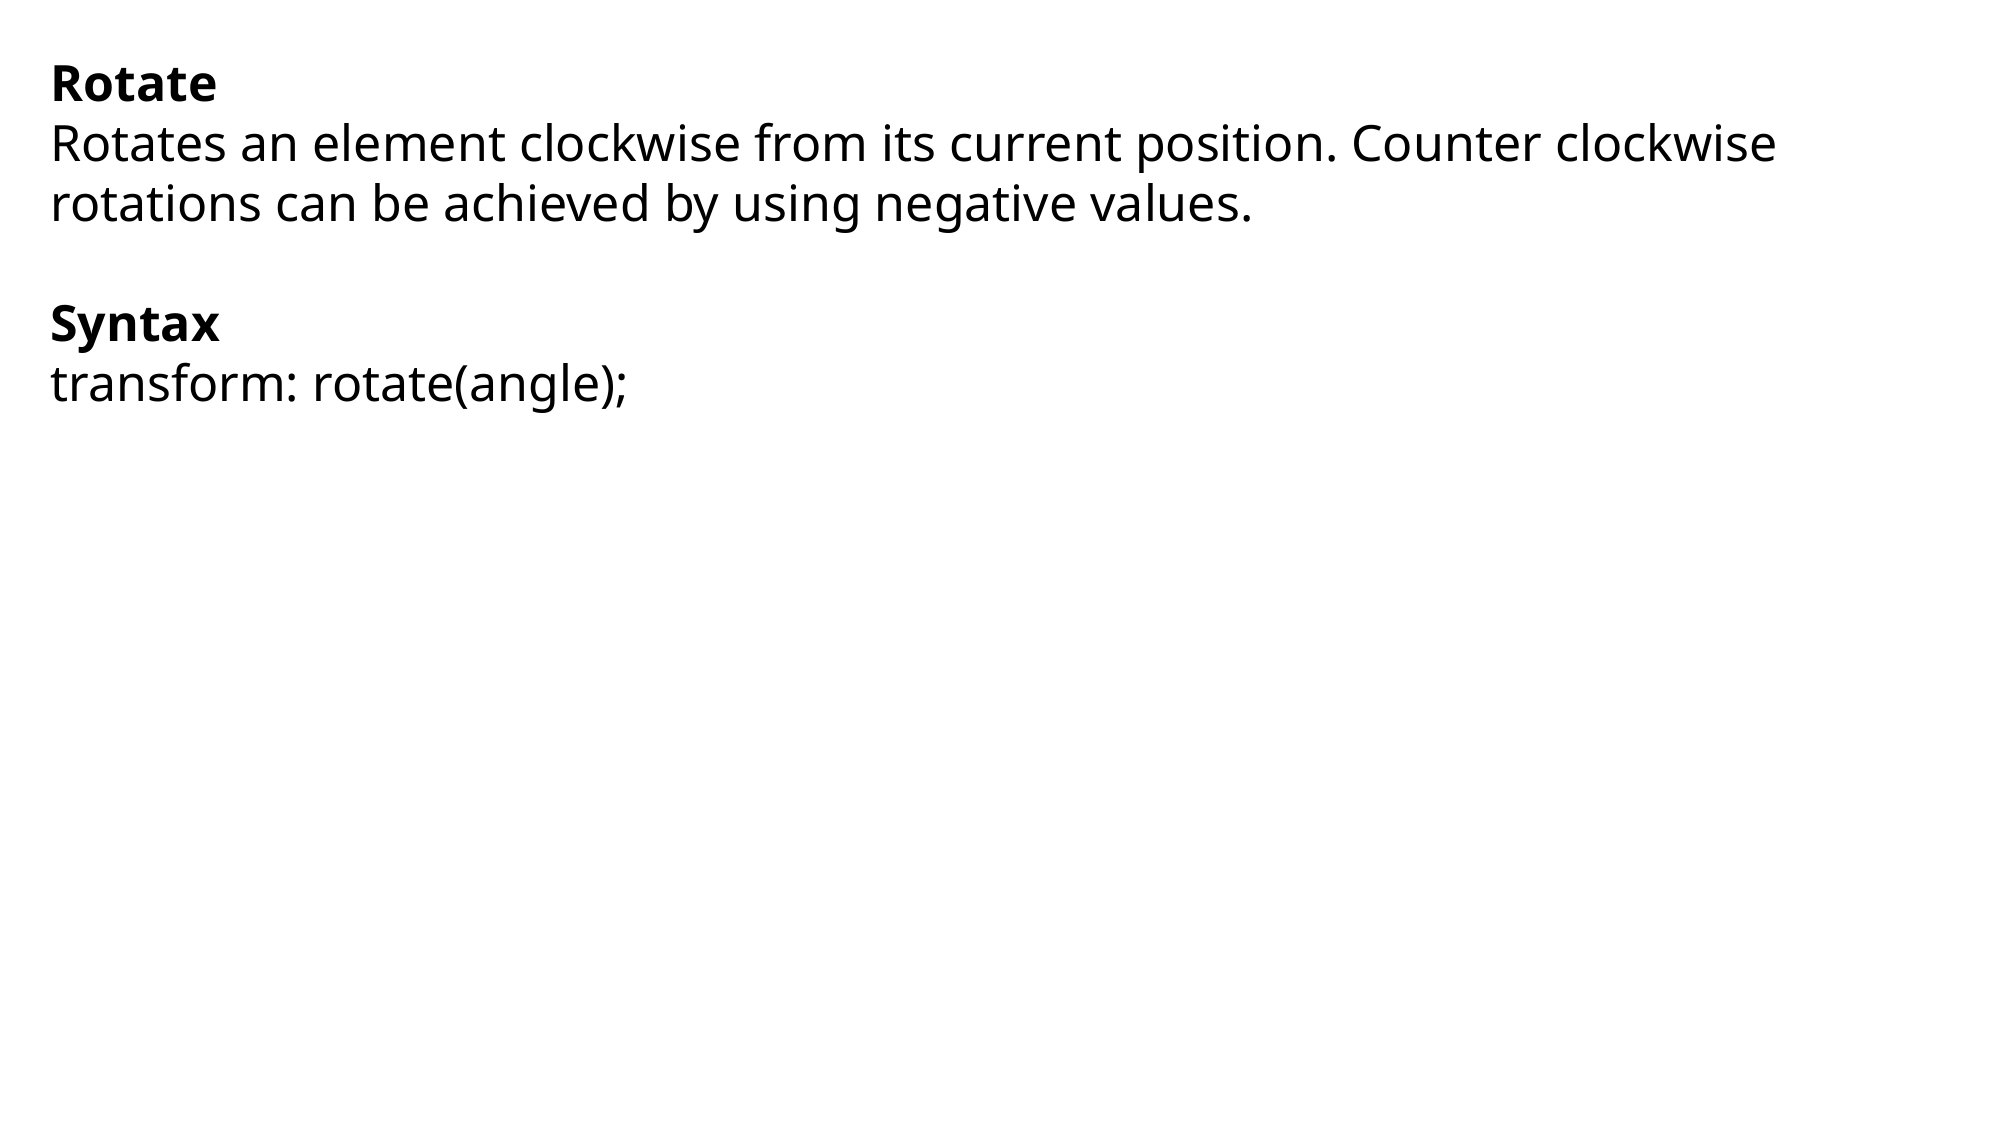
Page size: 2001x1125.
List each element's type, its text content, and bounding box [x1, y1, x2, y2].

text_box Rotate Rotates an element clockwise from its current position. Counter clockwise rotations can be achieved by using negative values. Syntax transform: rotate(angle); [35, 44, 1907, 420]
